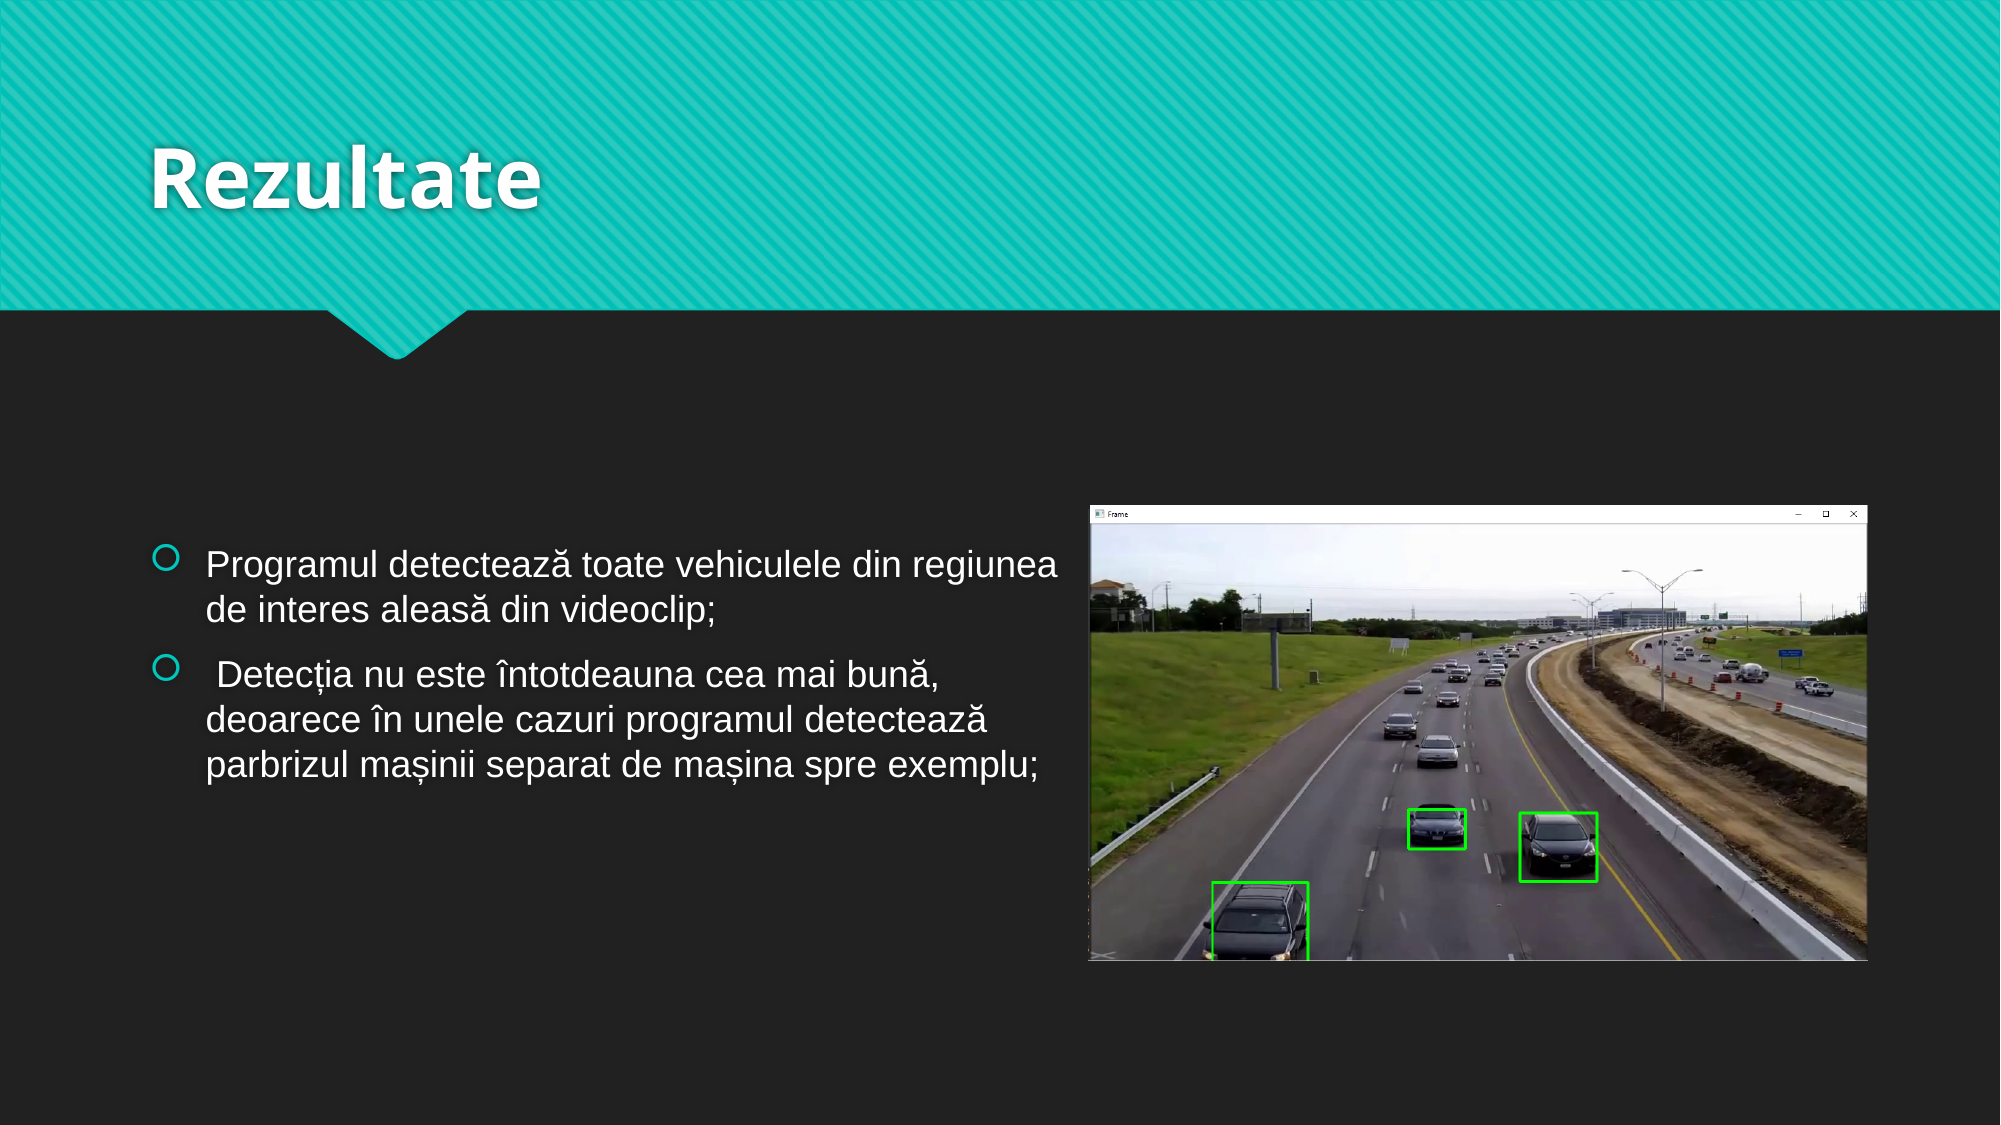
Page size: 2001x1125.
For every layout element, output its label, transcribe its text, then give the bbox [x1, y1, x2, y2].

title Rezultate [132, 73, 1868, 233]
list Programul detectează toate vehiculele din regiunea de interes aleasă din videoclip; Detecția nu este întotdeauna cea mai bună, deoarece în unele cazuri programul detectează parbrizul mașinii separat de mașina spre exemplu; [134, 364, 1089, 962]
picture [1087, 505, 1868, 962]
